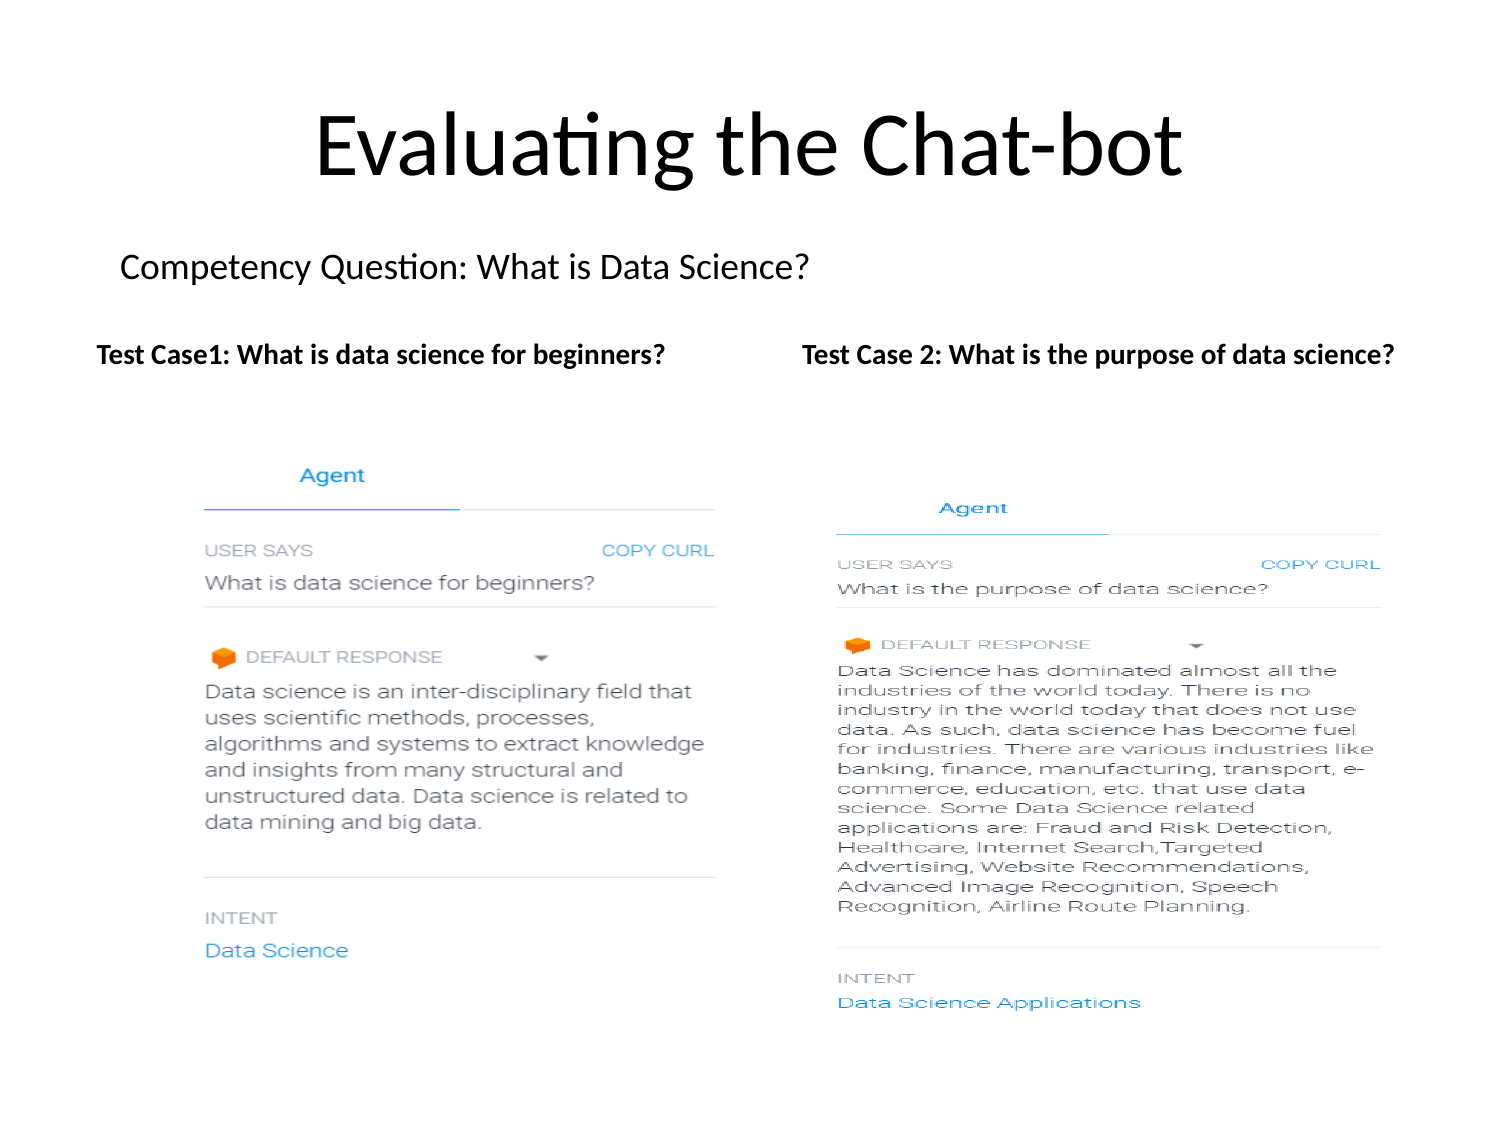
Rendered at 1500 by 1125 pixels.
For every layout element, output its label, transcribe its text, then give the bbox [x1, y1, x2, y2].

text_box Test Case1: What is data science for beginners? Test Case 2: What is the purpose of data science? [81, 328, 1430, 423]
picture [187, 433, 727, 973]
text_box Competency Question: What is Data Science? [105, 234, 1453, 340]
title Evaluating the Chat-bot [75, 45, 1425, 233]
picture [820, 480, 1407, 1017]
